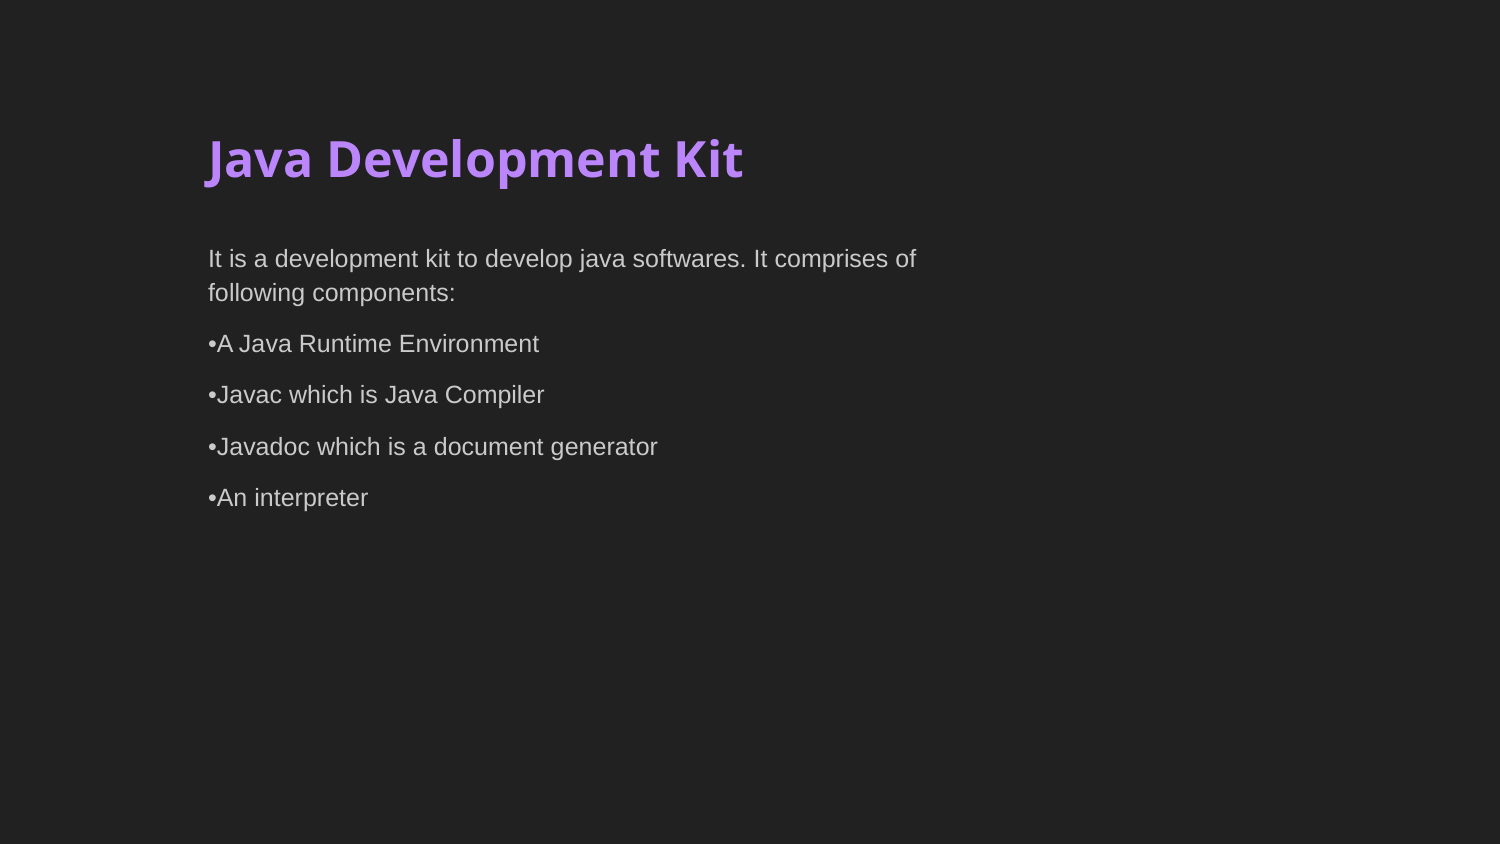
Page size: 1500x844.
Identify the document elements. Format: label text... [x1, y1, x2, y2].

title Java Development Kit [193, 92, 930, 203]
list It is a development kit to develop java softwares. It comprises of following components: •A Java Runtime Environment •Javac which is Java Compiler •Javadoc which is a document generator •An interpreter [193, 222, 948, 752]
